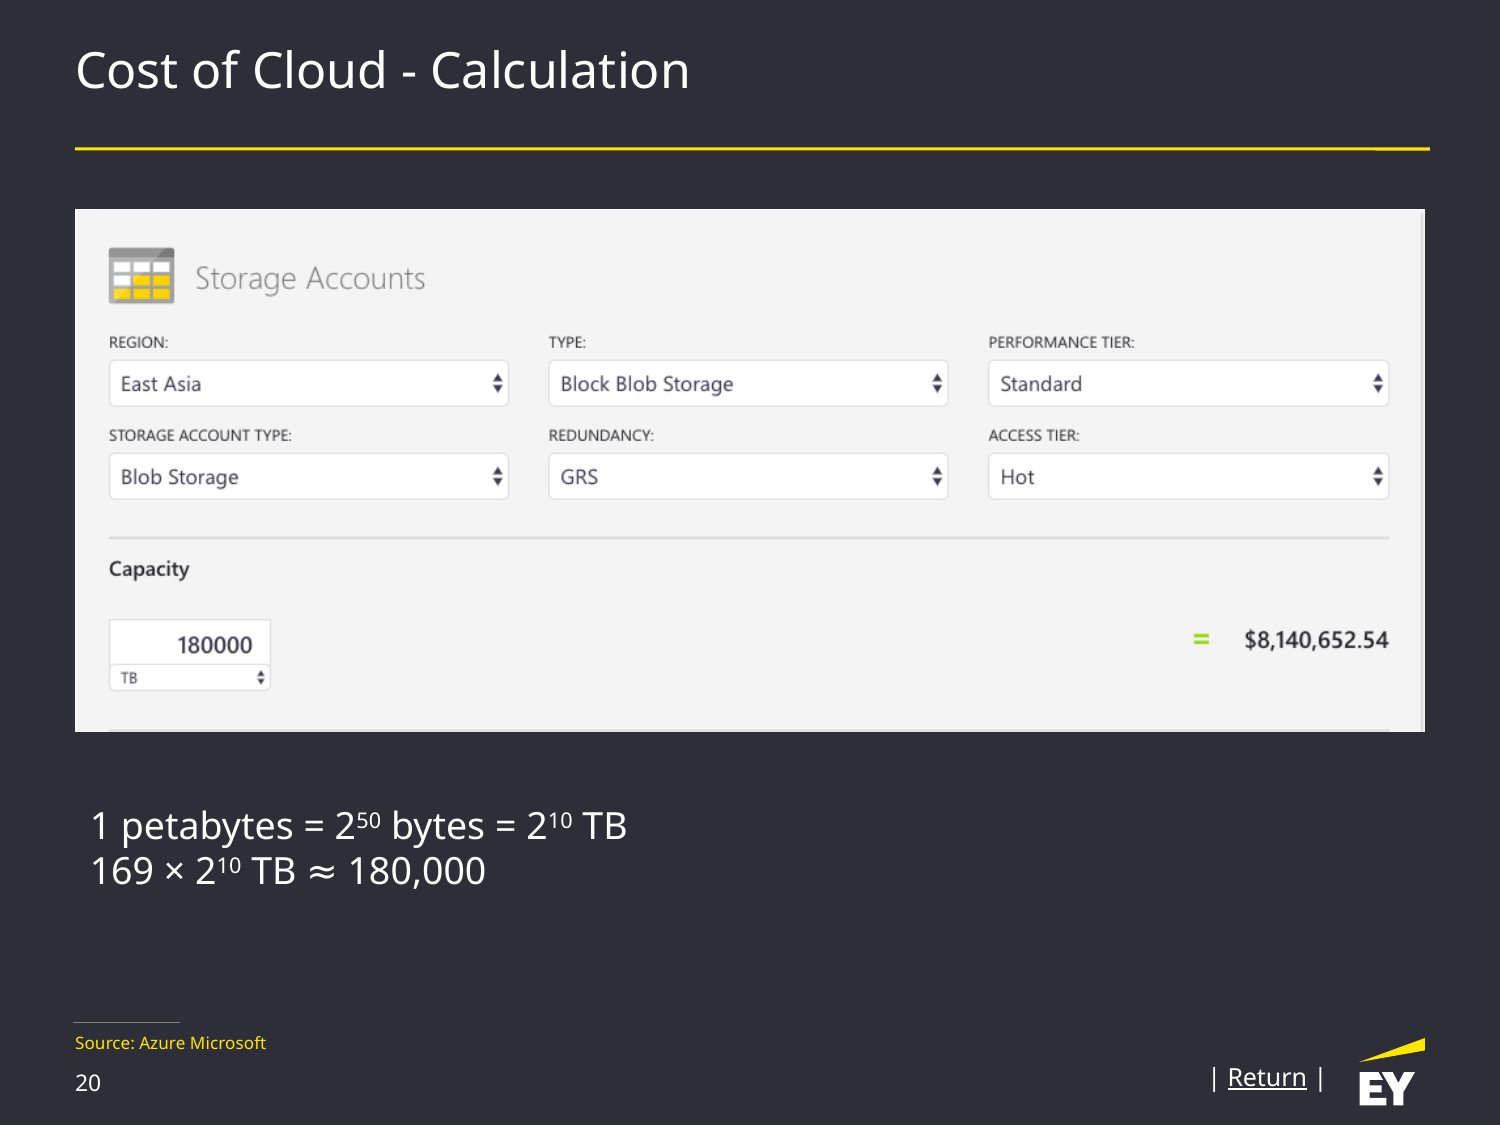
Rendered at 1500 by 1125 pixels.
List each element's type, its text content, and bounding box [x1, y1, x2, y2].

text_box Source: Azure Microsoft [74, 1032, 714, 1048]
text_box | Return | [1192, 1053, 1377, 1114]
text_box 1 petabytes = 250 bytes = 210 TB 169 × 210 TB ≈ 180,000 [74, 794, 825, 900]
slide_number 20 [75, 1068, 184, 1099]
picture [74, 209, 1426, 733]
title Cost of Cloud - Calculation [75, 48, 1425, 146]
